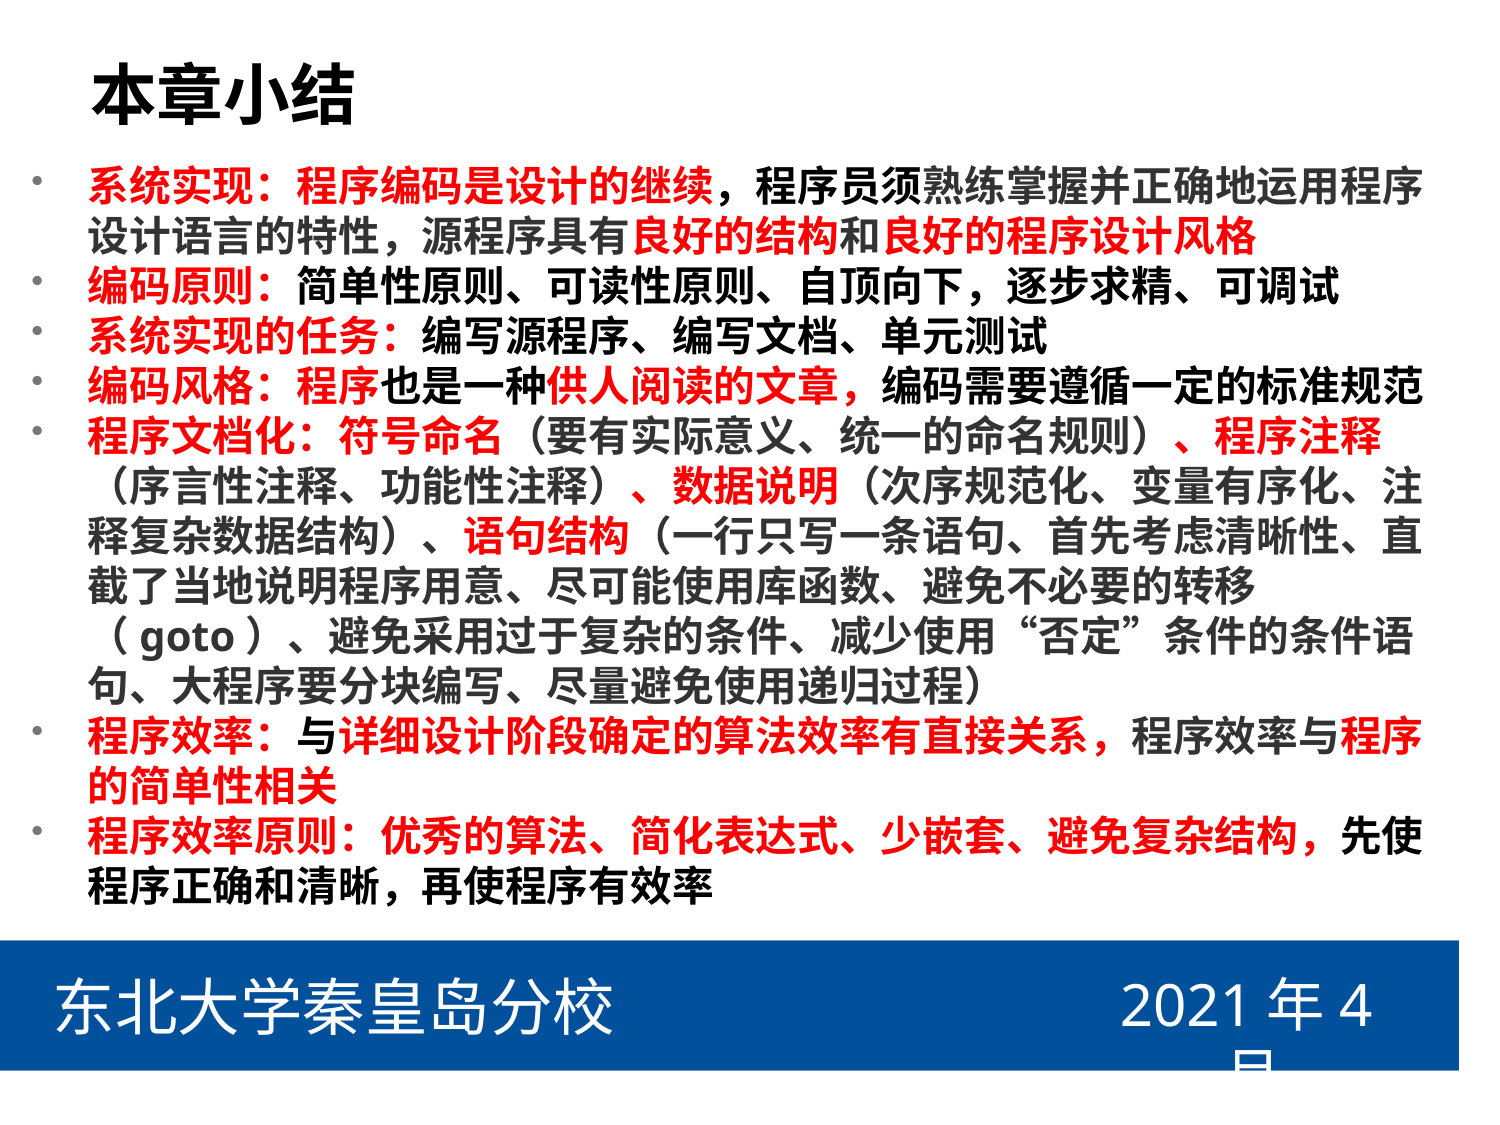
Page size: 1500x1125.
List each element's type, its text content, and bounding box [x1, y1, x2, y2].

title 本章小结 [74, 44, 1442, 152]
list 系统实现：程序编码是设计的继续，程序员须熟练掌握并正确地运用程序设计语言的特性，源程序具有良好的结构和良好的程序设计风格 编码原则：简单性原则、可读性原则、自顶向下，逐步求精、可调试 系统实现的任务：编写源程序、编写文档、单元测试 编码风格：程序也是一种供人阅读的文章，编码需要遵循一定的标准规范 程序文档化：符号命名（要有实际意义、统一的命名规则）、程序注释（序言性注释、功能性注释）、数据说明（次序规范化、变量有序化、注释复杂数据结构）、语句结构（一行只写一条语句、首先考虑清晰性、直截了当地说明程序用意、尽可能使用库函数、避免不必要的转移（goto）、避免采用过于复杂的条件、减少使用“否定”条件的条件语句、大程序要分块编写、尽量避免使用递归过程） 程序效率：与详细设计阶段确定的算法效率有直接关系，程序效率与程序的简单性相关 程序效率原则：优秀的算法、简化表达式、少嵌套、避免复杂结构，先使程序正确和清晰，再使程序有效率 [16, 152, 1454, 915]
